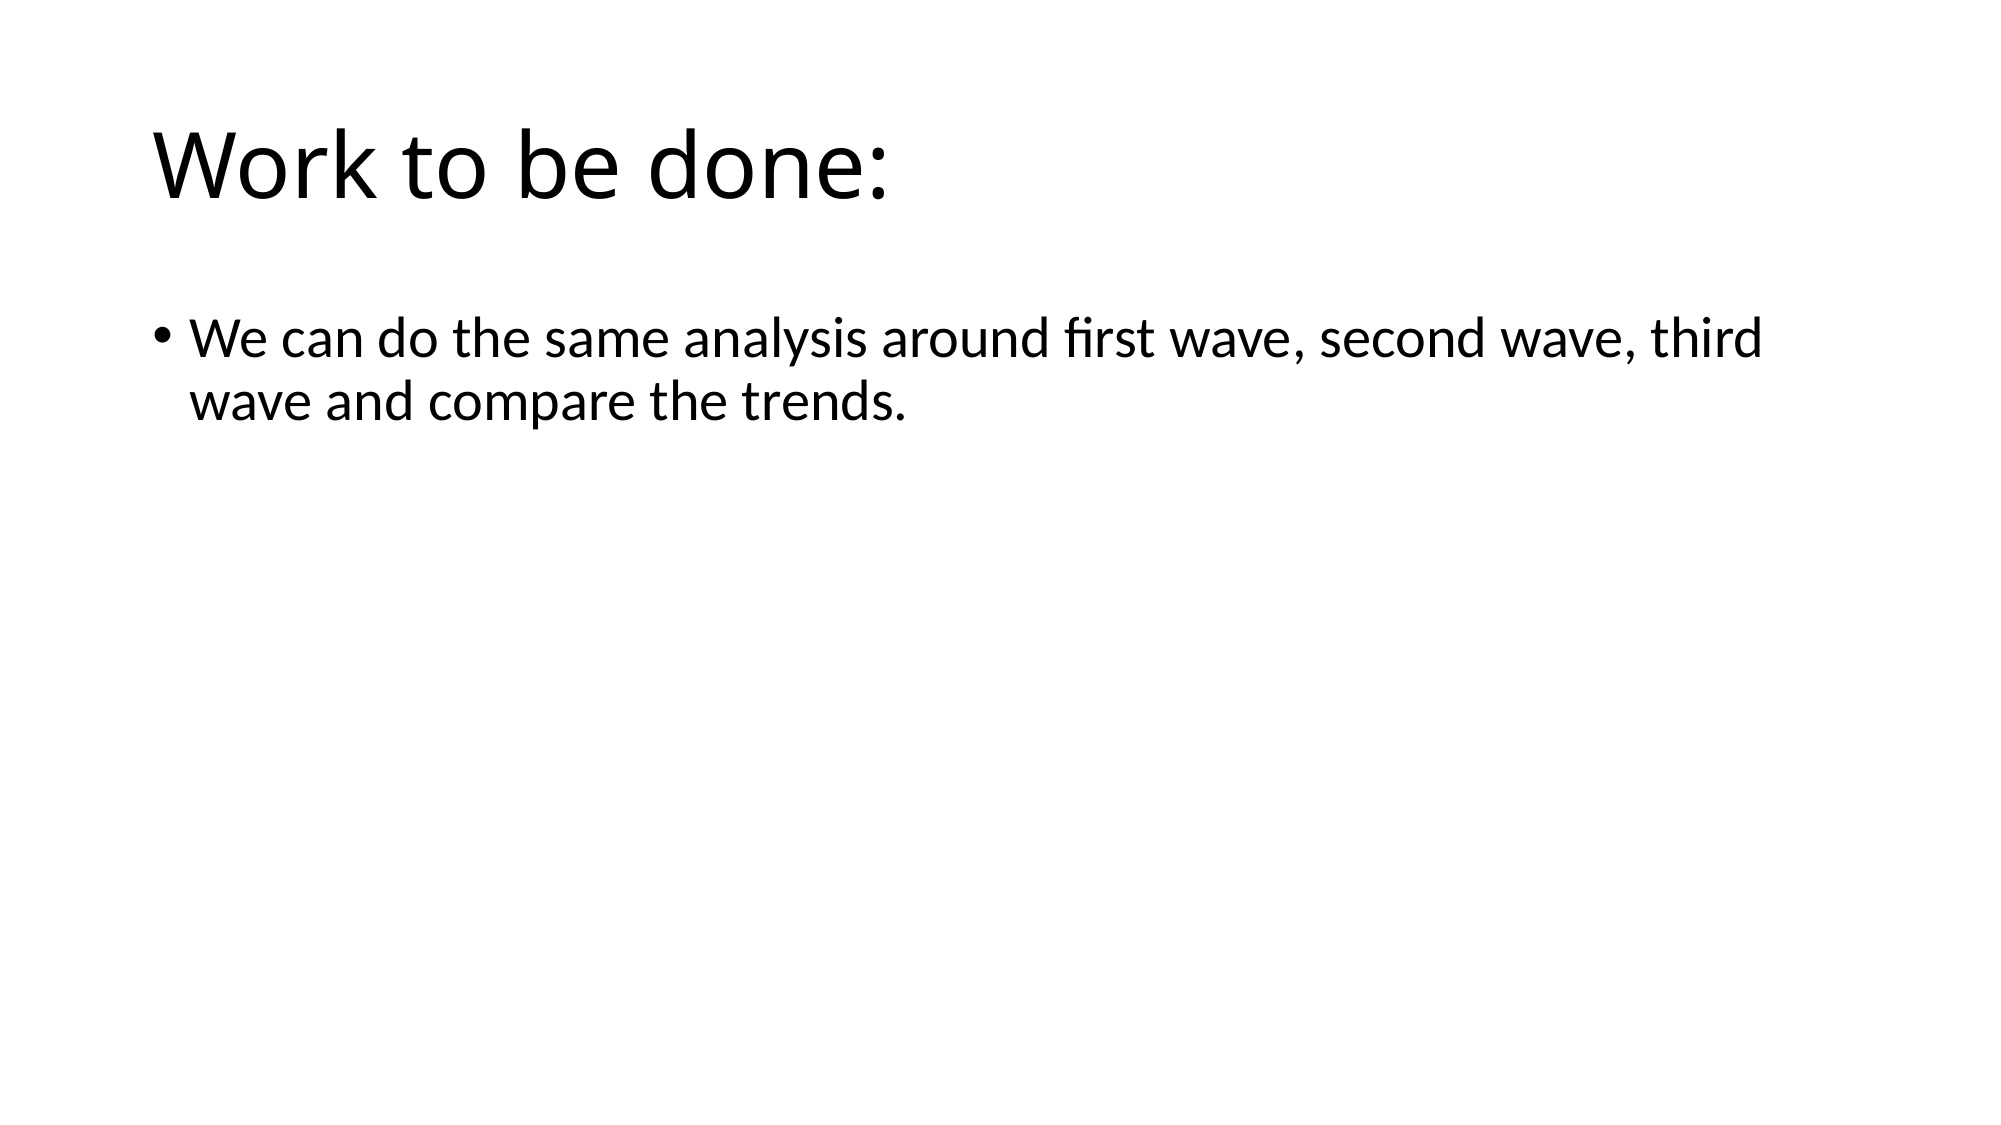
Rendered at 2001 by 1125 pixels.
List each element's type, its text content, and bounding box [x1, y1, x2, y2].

title Work to be done: [137, 59, 1863, 278]
list We can do the same analysis around first wave, second wave, third wave and compare the trends. [137, 299, 1863, 1014]
